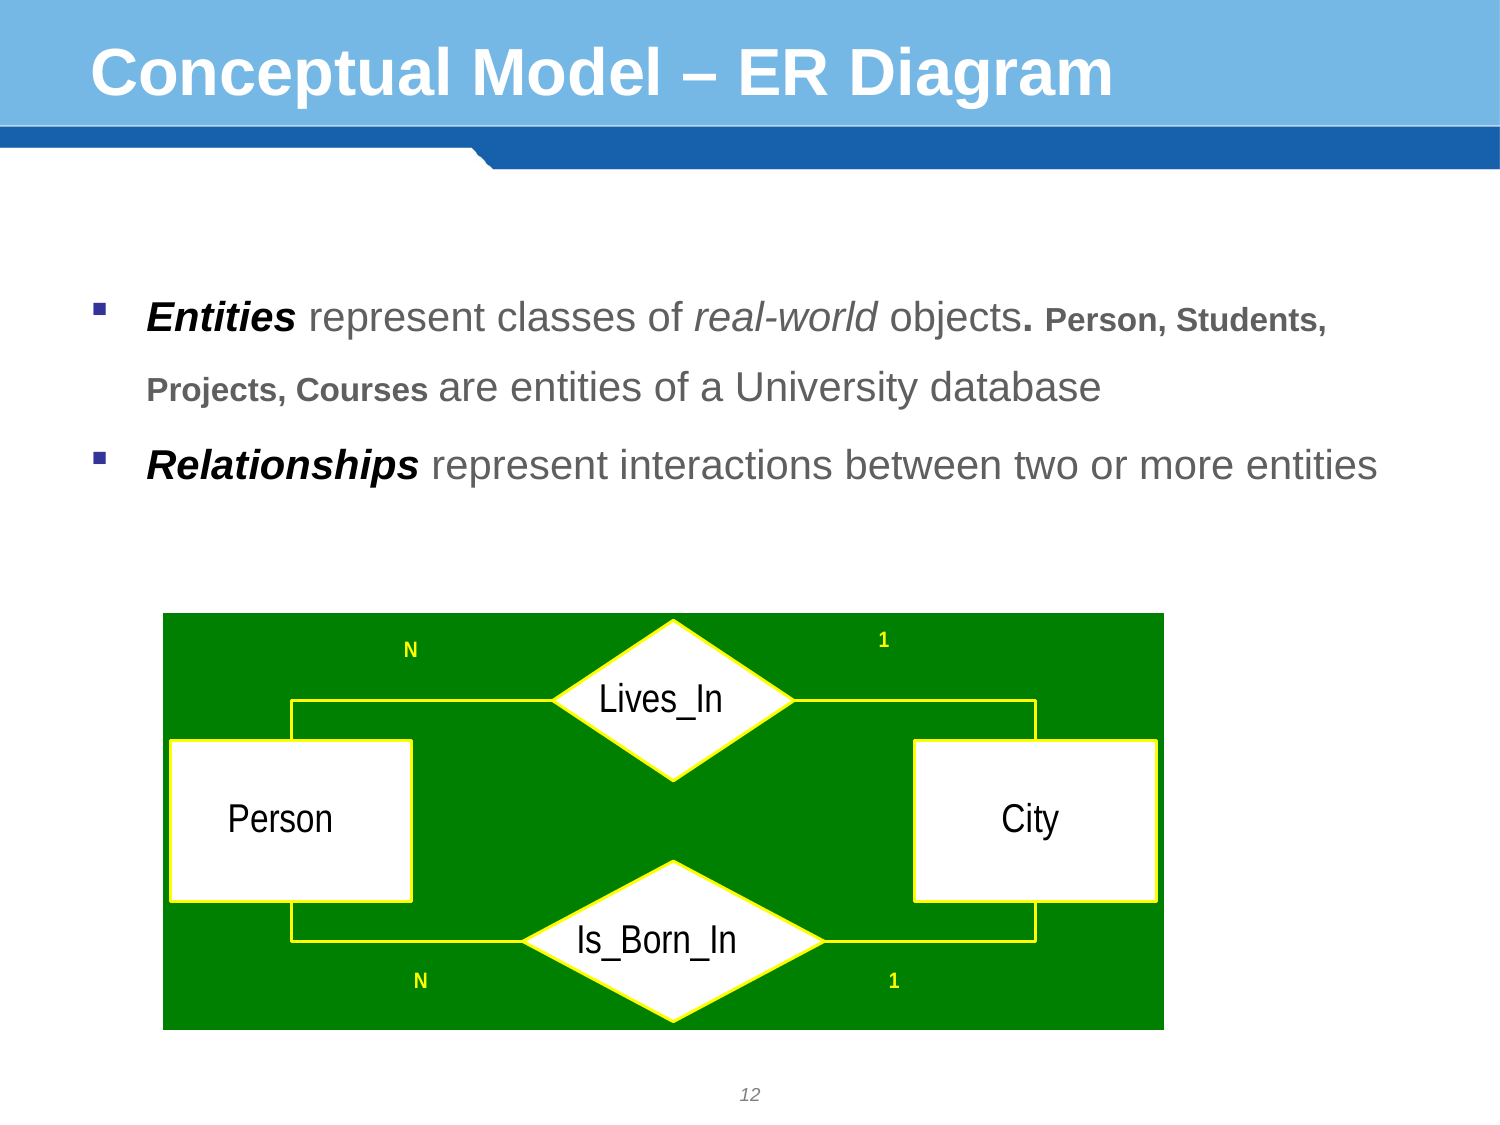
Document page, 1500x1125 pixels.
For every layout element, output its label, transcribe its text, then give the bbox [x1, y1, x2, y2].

list Entities represent classes of real-world objects. Person, Students, Projects, Courses are entities of a University database Relationships represent interactions between two or more entities [75, 262, 1425, 600]
slide_number 12 [574, 1074, 926, 1115]
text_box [162, 612, 1165, 1030]
picture [0, 0, 1500, 188]
title Conceptual Model – ER Diagram [75, 0, 1425, 138]
